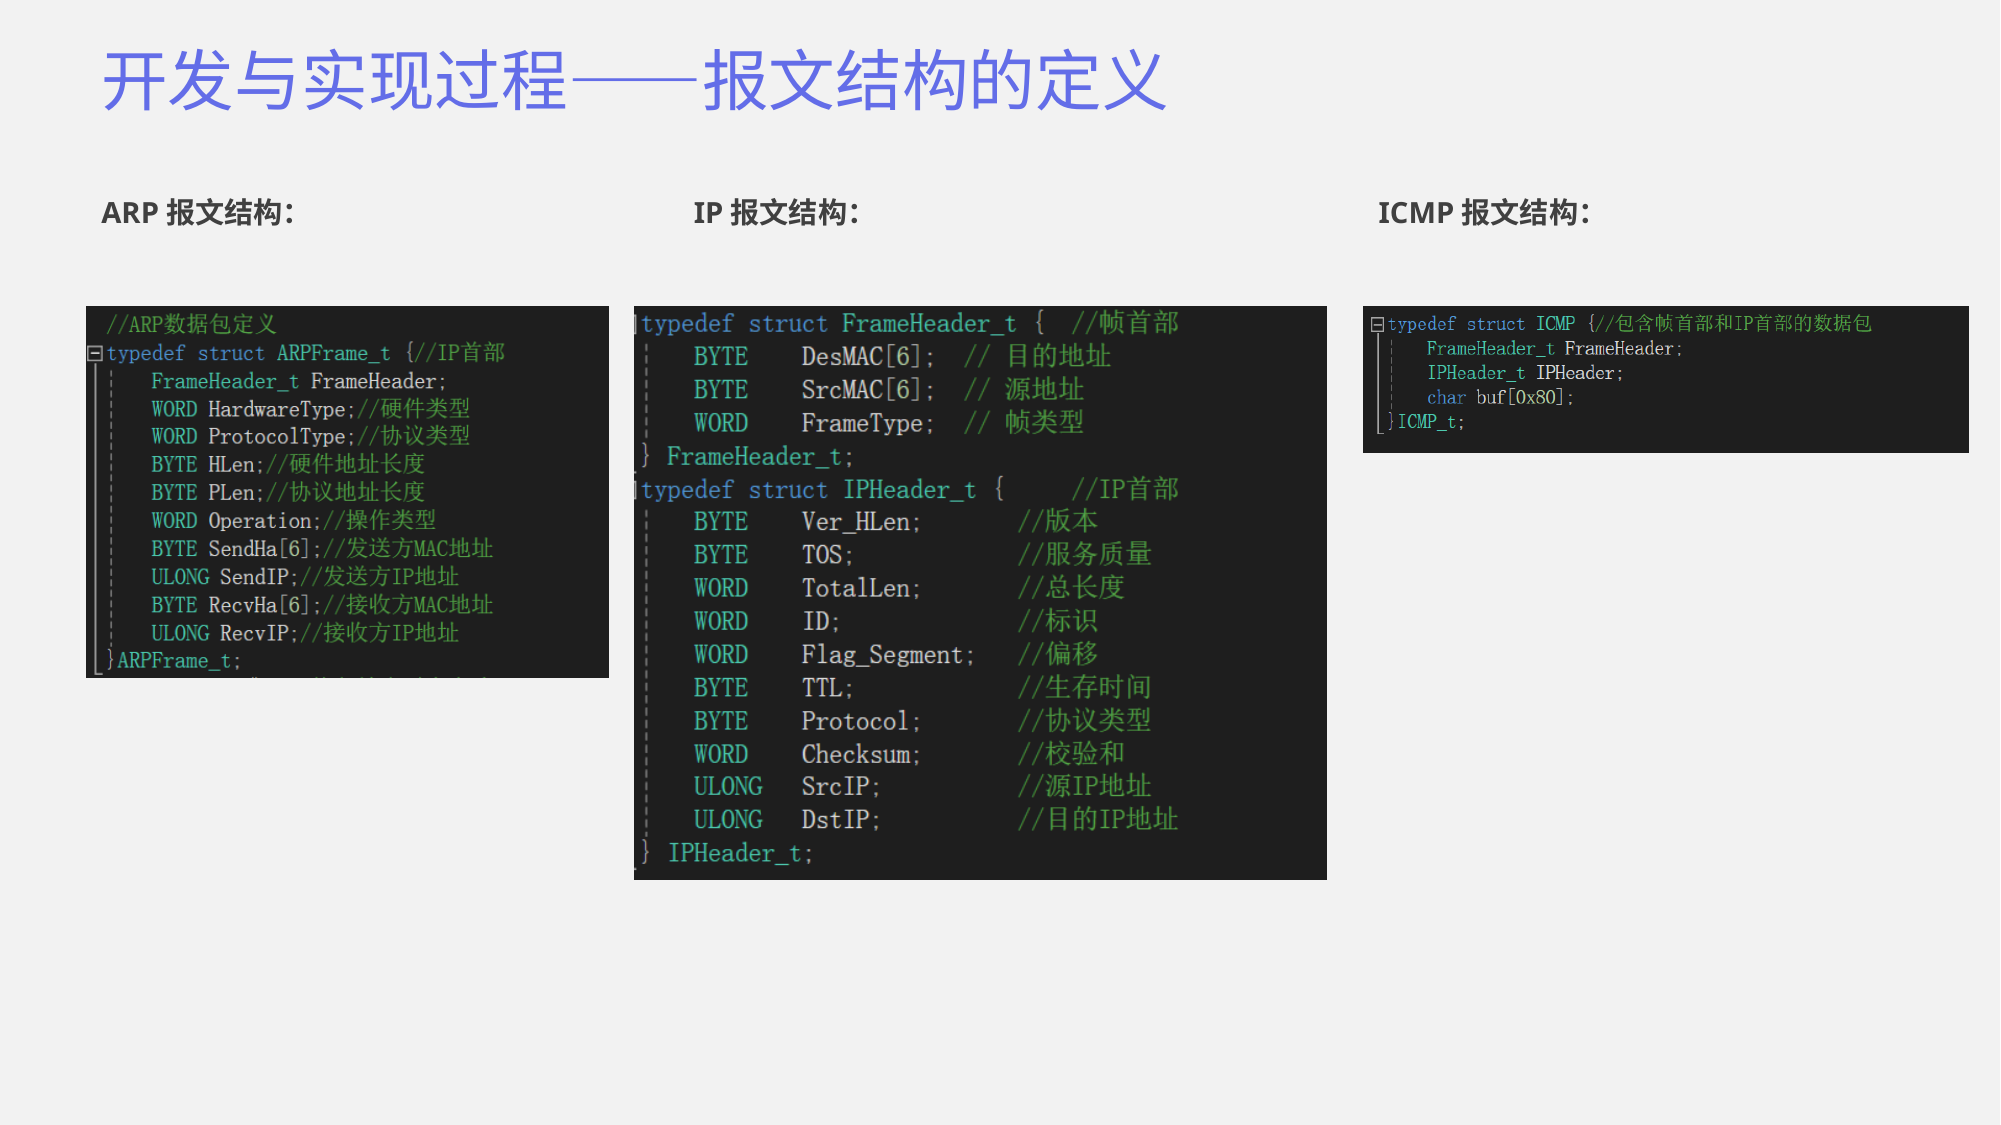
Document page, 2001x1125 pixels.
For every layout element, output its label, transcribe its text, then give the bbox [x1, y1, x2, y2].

picture [634, 305, 1327, 880]
text_box 开发与实现过程——报文结构的定义 [86, 31, 1240, 127]
picture [1363, 305, 1969, 453]
picture [86, 306, 609, 678]
text_box IP报文结构： [679, 169, 1363, 237]
text_box ICMP报文结构： [1363, 169, 2000, 237]
text_box ARP报文结构： [86, 169, 679, 237]
